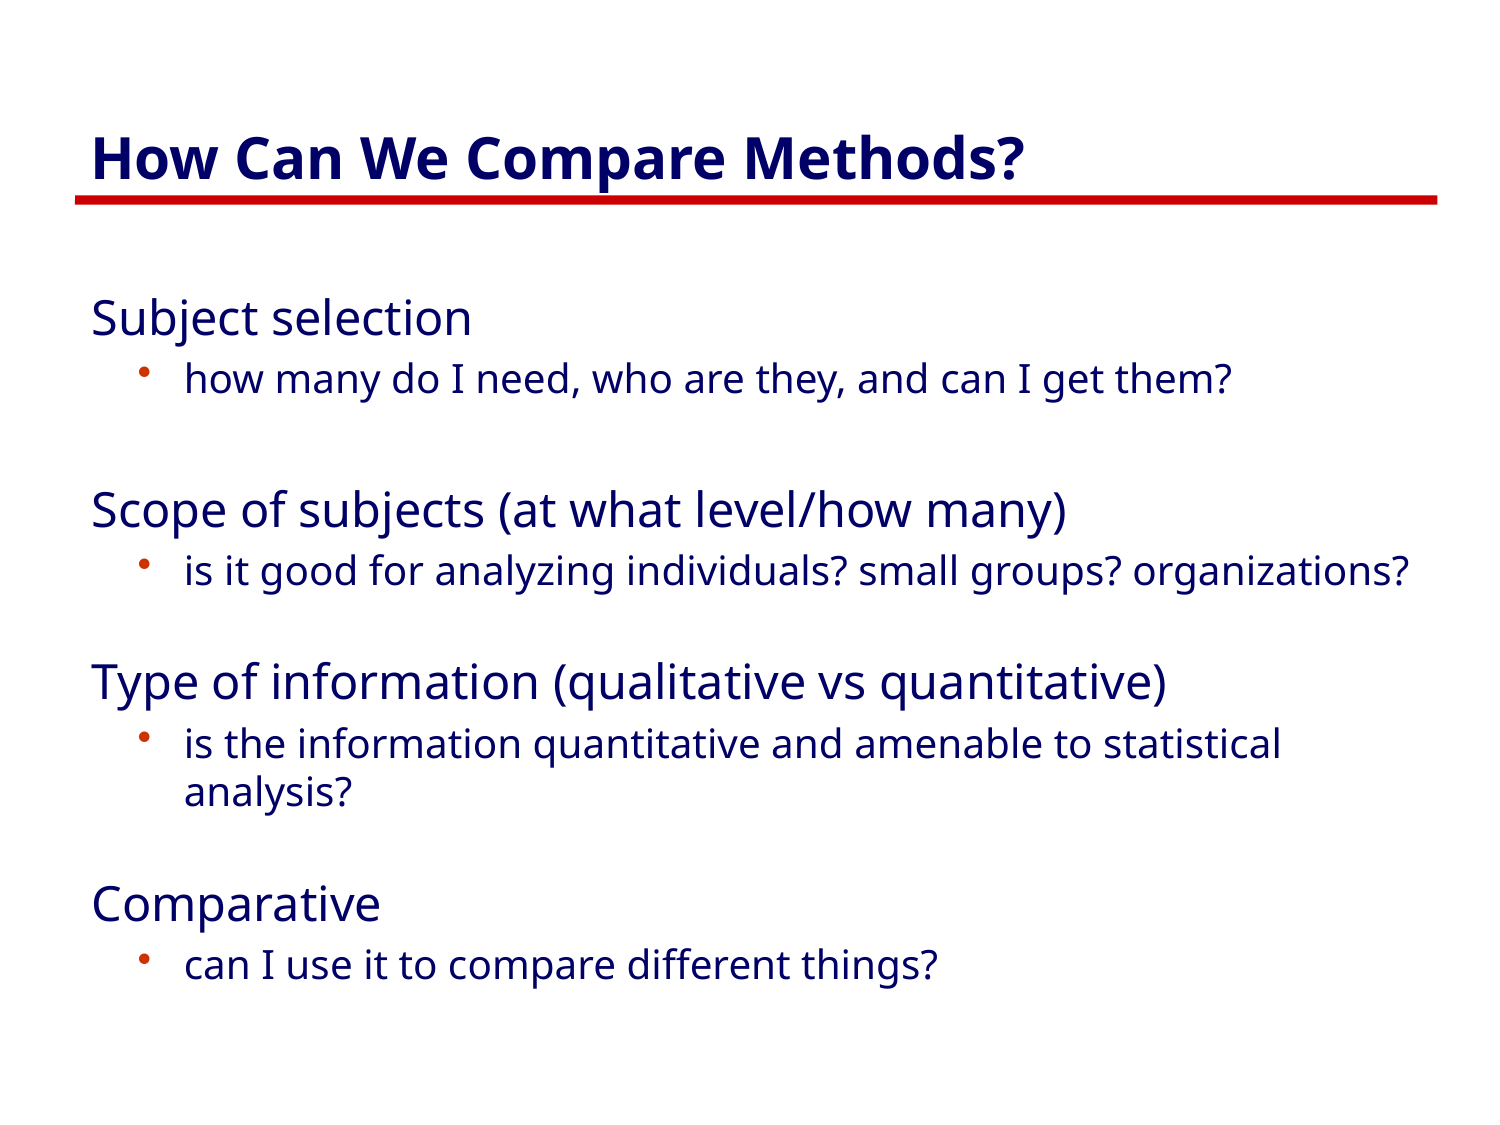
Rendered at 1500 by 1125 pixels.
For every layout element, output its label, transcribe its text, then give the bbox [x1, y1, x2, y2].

list Subject selection how many do I need, who are they, and can I get them? Scope of subjects (at what level/how many) is it good for analyzing individuals? small groups? organizations? Type of information (qualitative vs quantitative) is the information quantitative and amenable to statistical analysis? Comparative can I use it to compare different things? [76, 278, 1436, 1059]
title How Can We Compare Methods? [75, 112, 1438, 200]
